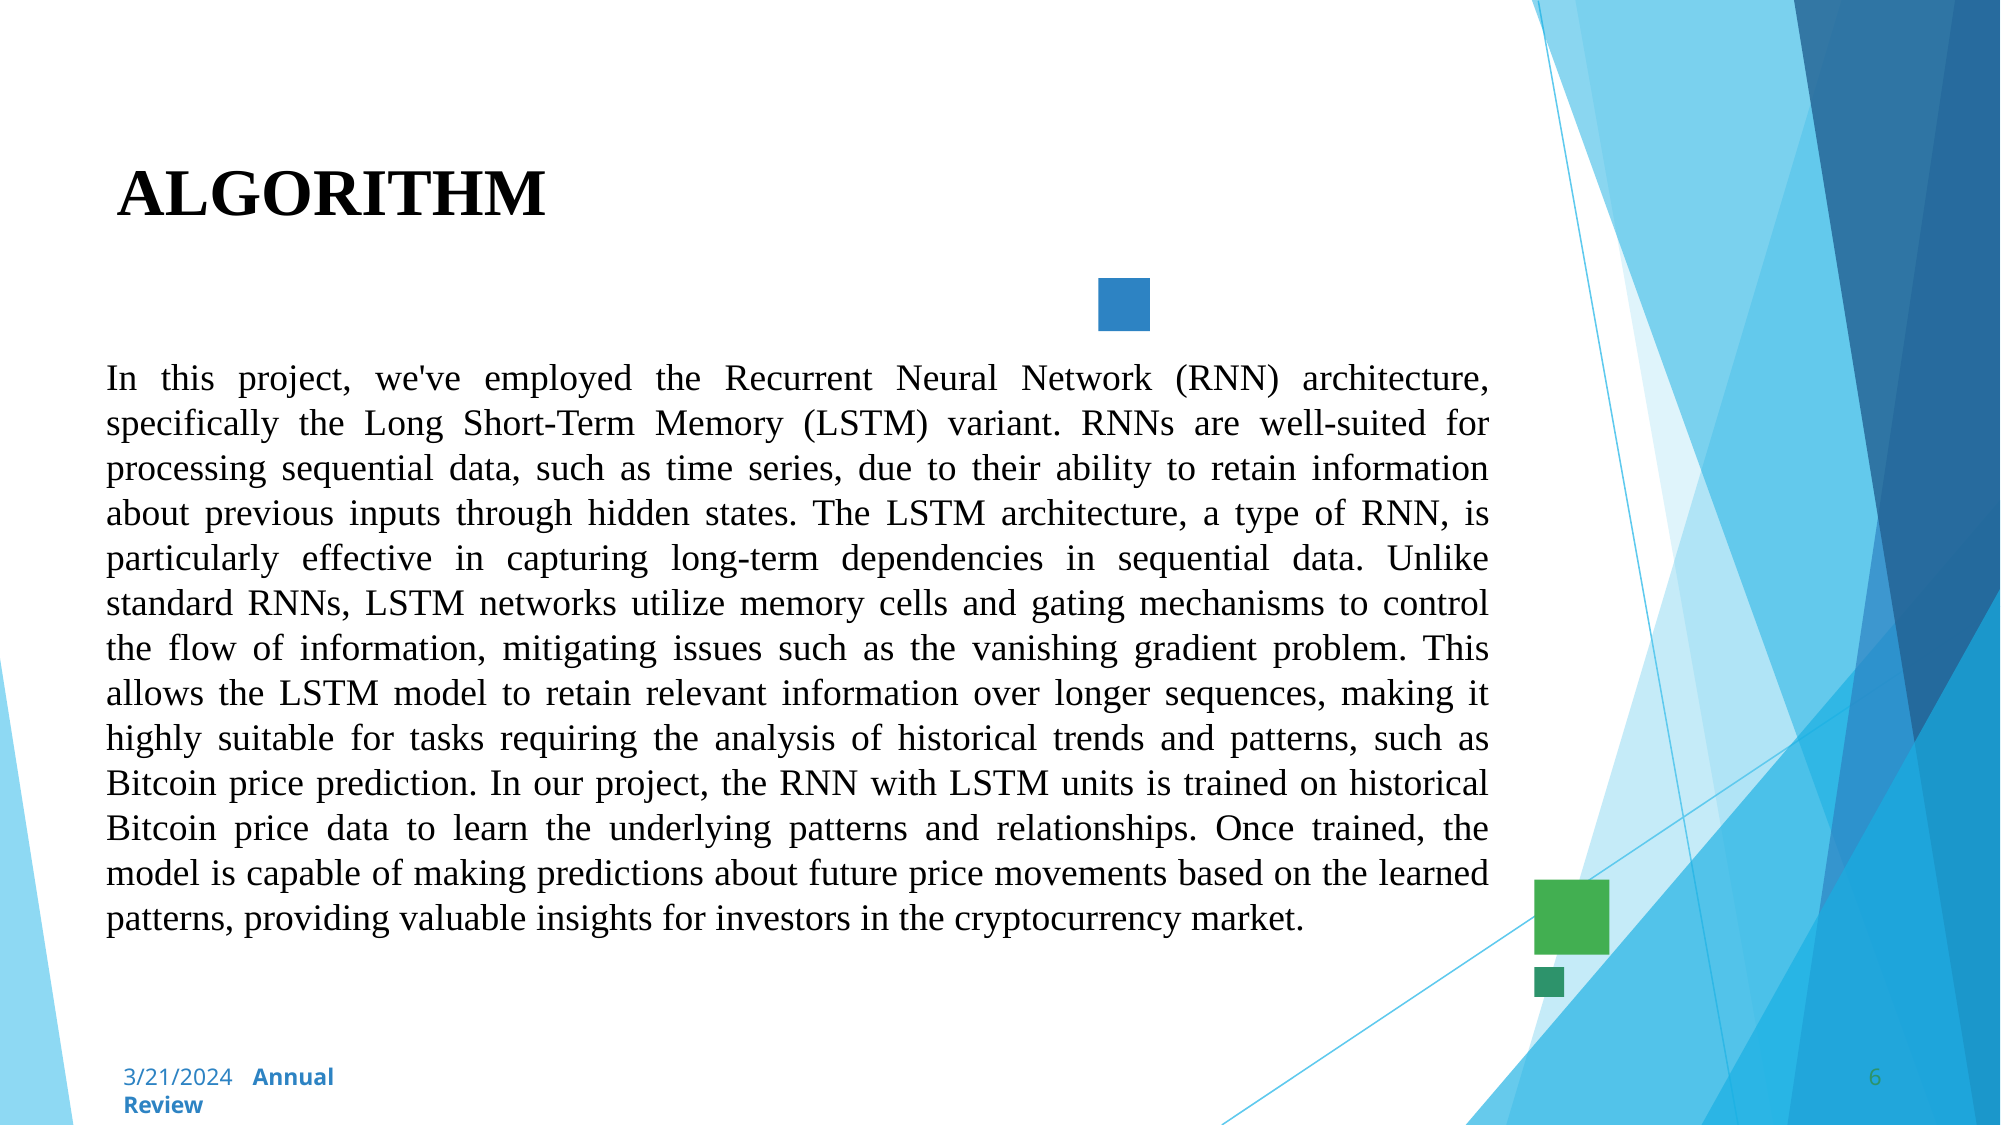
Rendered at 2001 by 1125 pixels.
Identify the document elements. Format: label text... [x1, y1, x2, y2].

picture [118, 1012, 477, 1093]
title ALGORITHM [91, 63, 1694, 337]
text_box 3/21/2024 Annual Review [121, 1101, 417, 1118]
slide_number 6 [1849, 1061, 1890, 1125]
text_box [1534, 879, 1610, 955]
text_box In this project, we've employed the Recurrent Neural Network (RNN) architecture, specifically the Long Short-Term Memory (LSTM) variant. RNNs are well-suited for processing sequential data, such as time series, due to their ability to retain information about previous inputs through hidden states. The LSTM architecture, a type of RNN, is particularly effective in capturing long-term dependencies in sequential data. Unlike standard RNNs, LSTM networks utilize memory cells and gating mechanisms to control the flow of information, mitigating issues such as the vanishing gradient problem. This allows the LSTM model to retain relevant information over longer sequences, making it highly suitable for tasks requiring the analysis of historical trends and patterns, such as Bitcoin price prediction. In our project, the RNN with LSTM units is trained on historical Bitcoin price data to learn the underlying patterns and relationships. Once trained, the model is capable of making predictions about future price movements based on the learned patterns, providing valuable insights for investors in the cryptocurrency market. [91, 345, 1507, 946]
text_box [1534, 967, 1565, 997]
